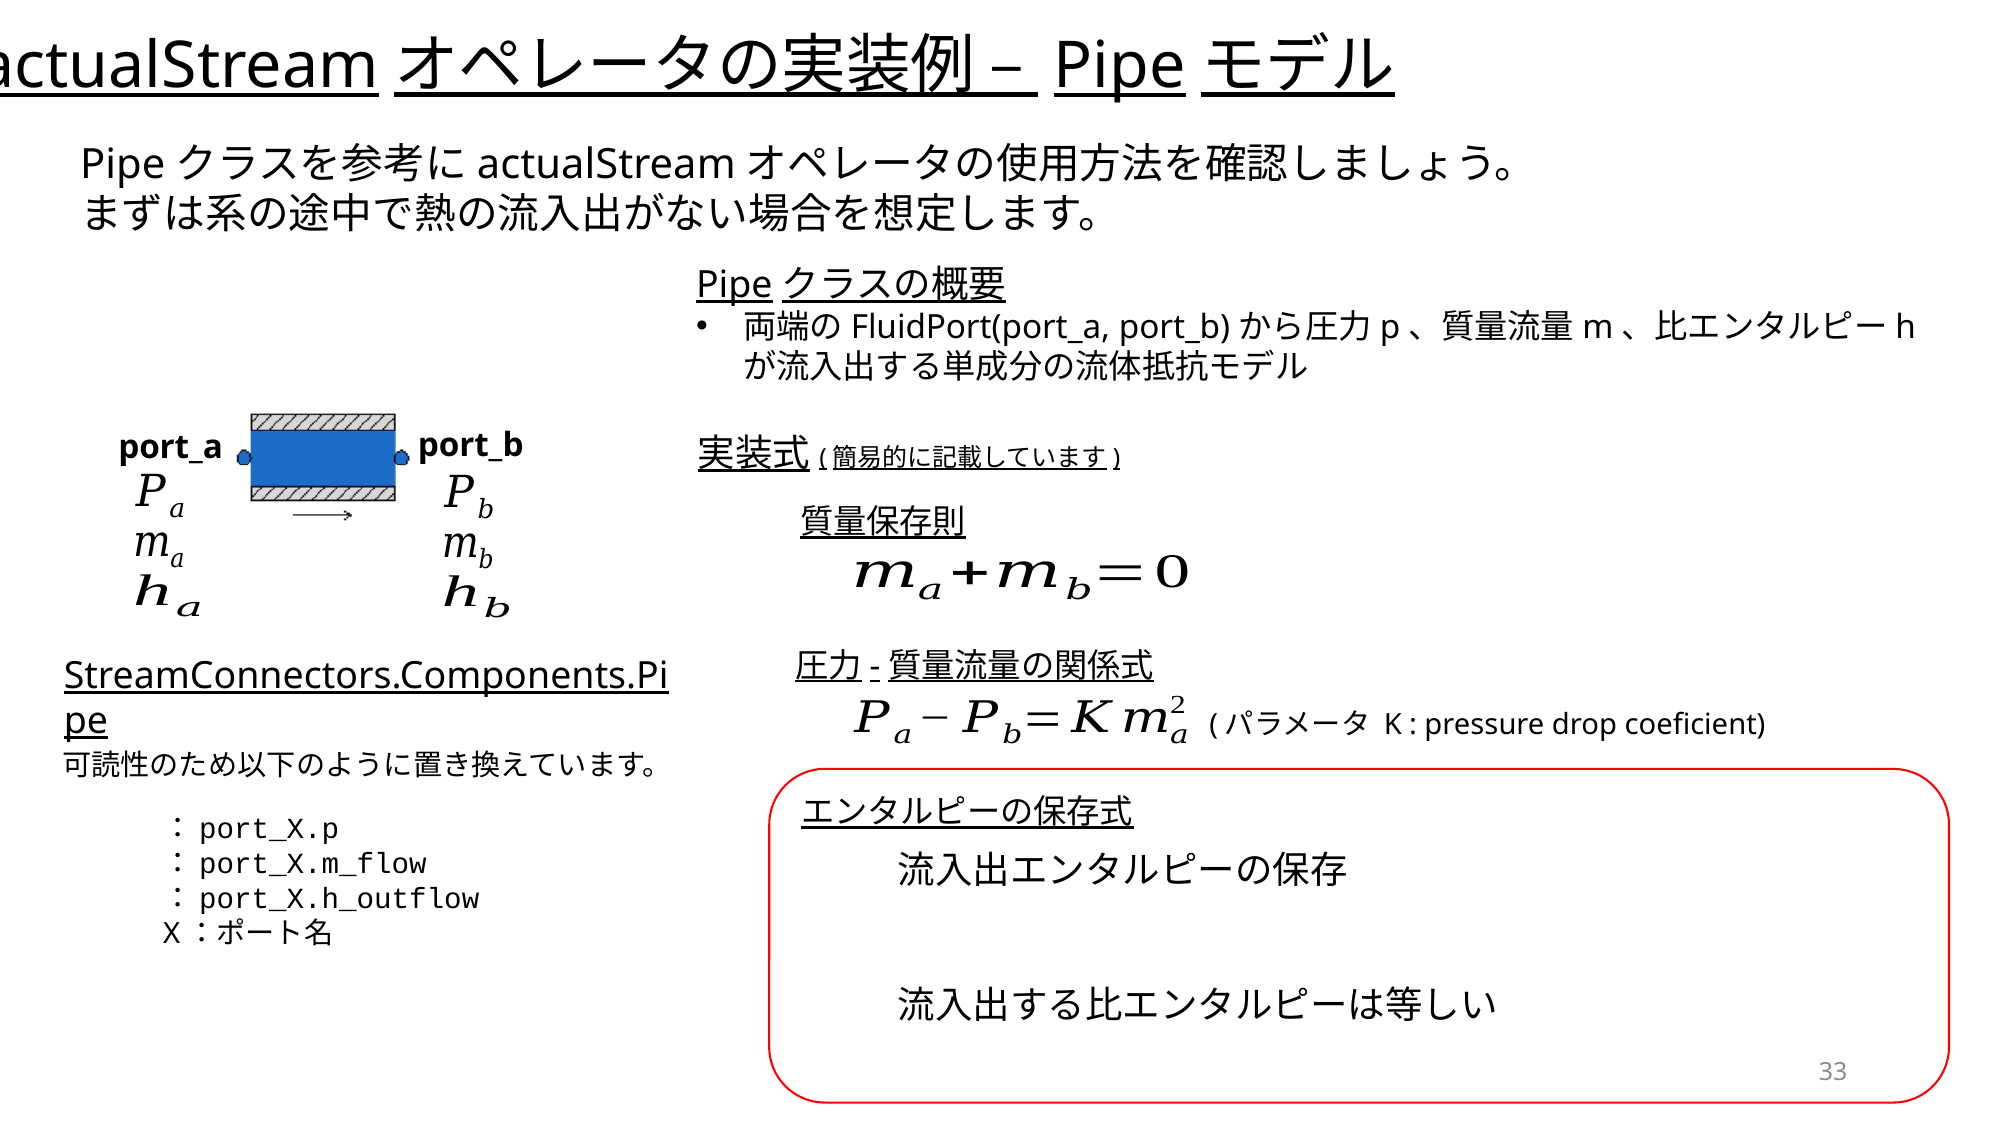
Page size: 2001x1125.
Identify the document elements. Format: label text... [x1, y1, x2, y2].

text_box 実装式(簡易的に記載しています) [683, 421, 1341, 481]
text_box 可読性のため以下のように置き換えています。 [47, 738, 687, 789]
text_box port_a [103, 418, 219, 473]
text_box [133, 467, 202, 623]
text_box StreamConnectors.Components.Pipe [49, 643, 695, 748]
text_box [441, 468, 511, 624]
text_box Pipeクラスを参考にactualStreamオペレータの使用方法を確認しましょう。 まずは系の途中で熱の流入出がない場合を想定します。 [65, 129, 1548, 245]
text_box actualStreamオペレータの実装例 – Pipeモデル [0, 14, 1404, 109]
picture [219, 400, 418, 530]
text_box Pipeクラスの概要 両端のFluidPort(port_a, port_b)から圧力p、質量流量m、比エンタルピーhが流入出する単成分の流体抵抗モデル [681, 252, 1965, 393]
text_box [768, 767, 1951, 1104]
text_box port_b [418, 416, 539, 471]
text_box (パラメータ K : pressure drop coeficient) [1194, 698, 1781, 748]
text_box 質量保存則 [785, 493, 982, 548]
text_box 圧力-質量流量の関係式 [780, 636, 1169, 692]
